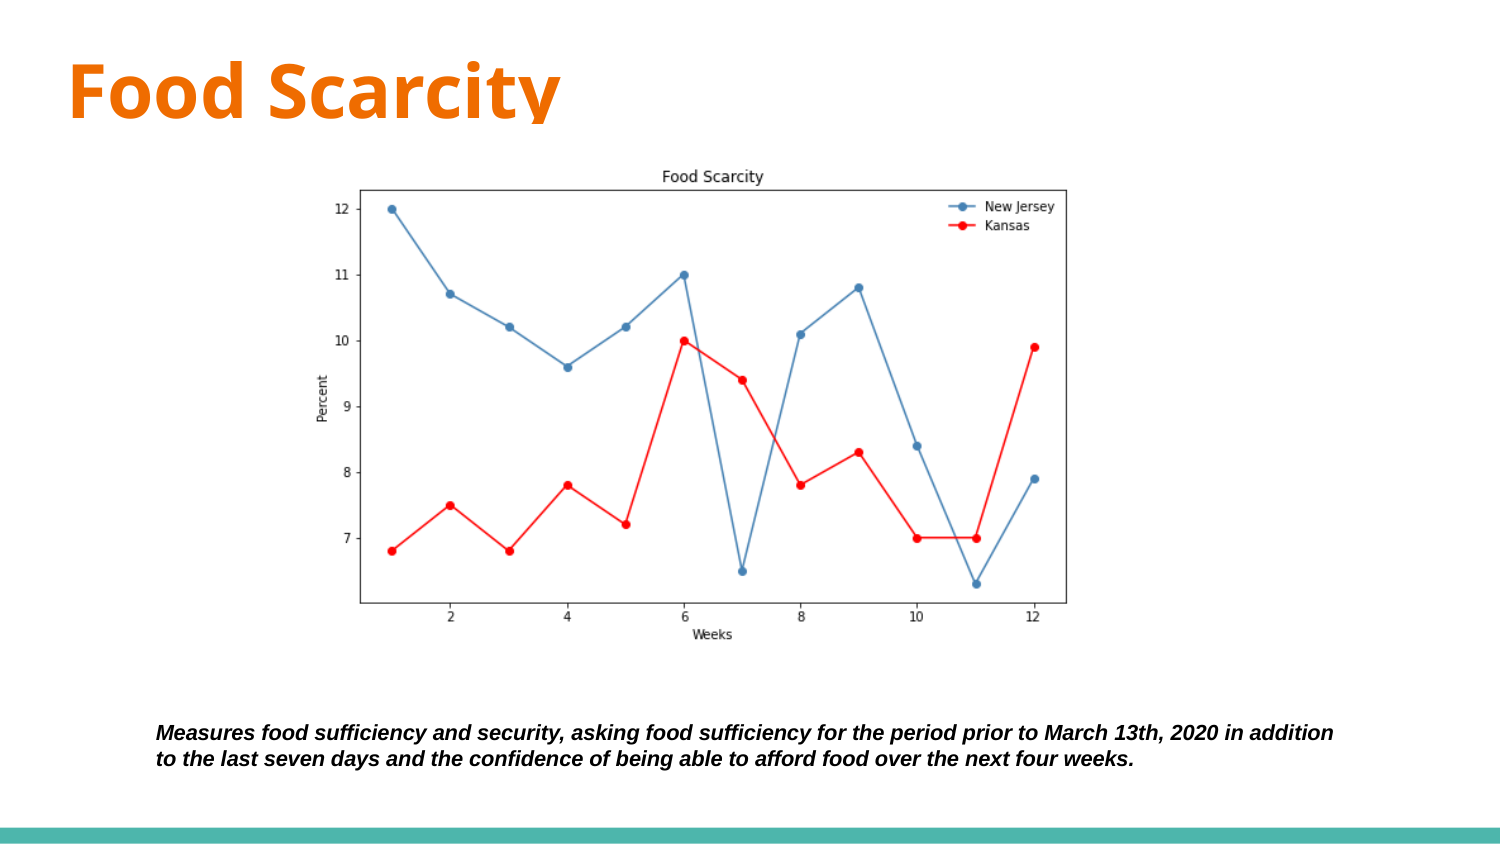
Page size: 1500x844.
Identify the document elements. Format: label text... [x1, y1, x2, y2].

title Food Scarcity [51, 28, 1449, 145]
list Measures food sufficiency and security, asking food sufficiency for the period prior to March 13th, 2020 in addition to the last seven days and the confidence of being able to afford food over the next four weeks. [140, 703, 1360, 844]
picture [246, 123, 1158, 671]
